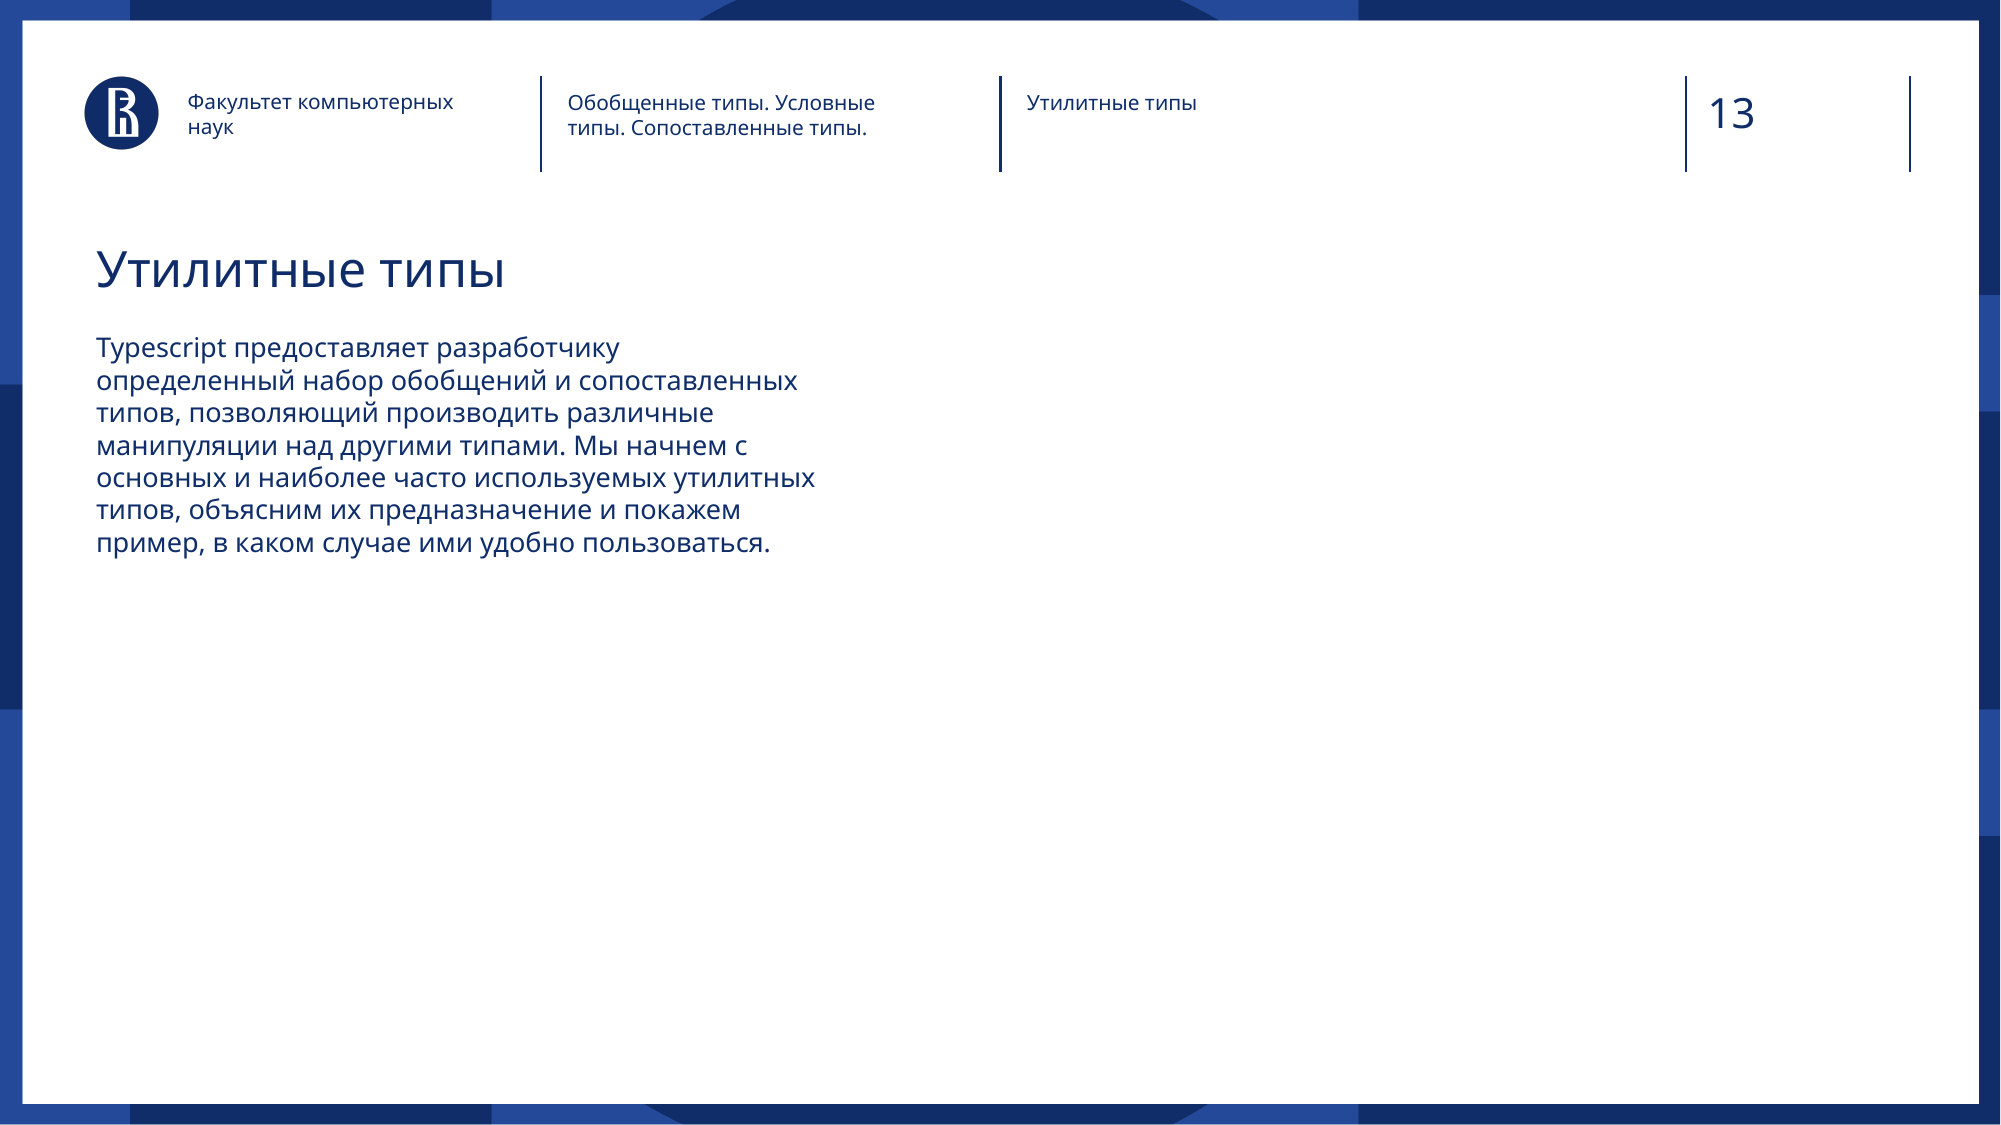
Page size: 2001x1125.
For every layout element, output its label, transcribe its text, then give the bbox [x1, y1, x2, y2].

picture [0, 0, 2001, 1125]
list Утилитные типы [1026, 90, 1367, 157]
title Утилитные типы [96, 237, 957, 365]
list Обобщенные типы. Условные типы. Сопоставленные типы. [567, 90, 907, 157]
list Факультет компьютерных наук [187, 88, 500, 157]
list Typescript предоставляет разработчику определенный набор обобщений и сопоставленных типов, позволяющий производить различные манипуляции над другими типами. Мы начнем с основных и наиболее часто используемых утилитных типов, объясним их предназначение и покажем пример, в каком случае ими удобно пользоваться. [96, 365, 817, 1052]
